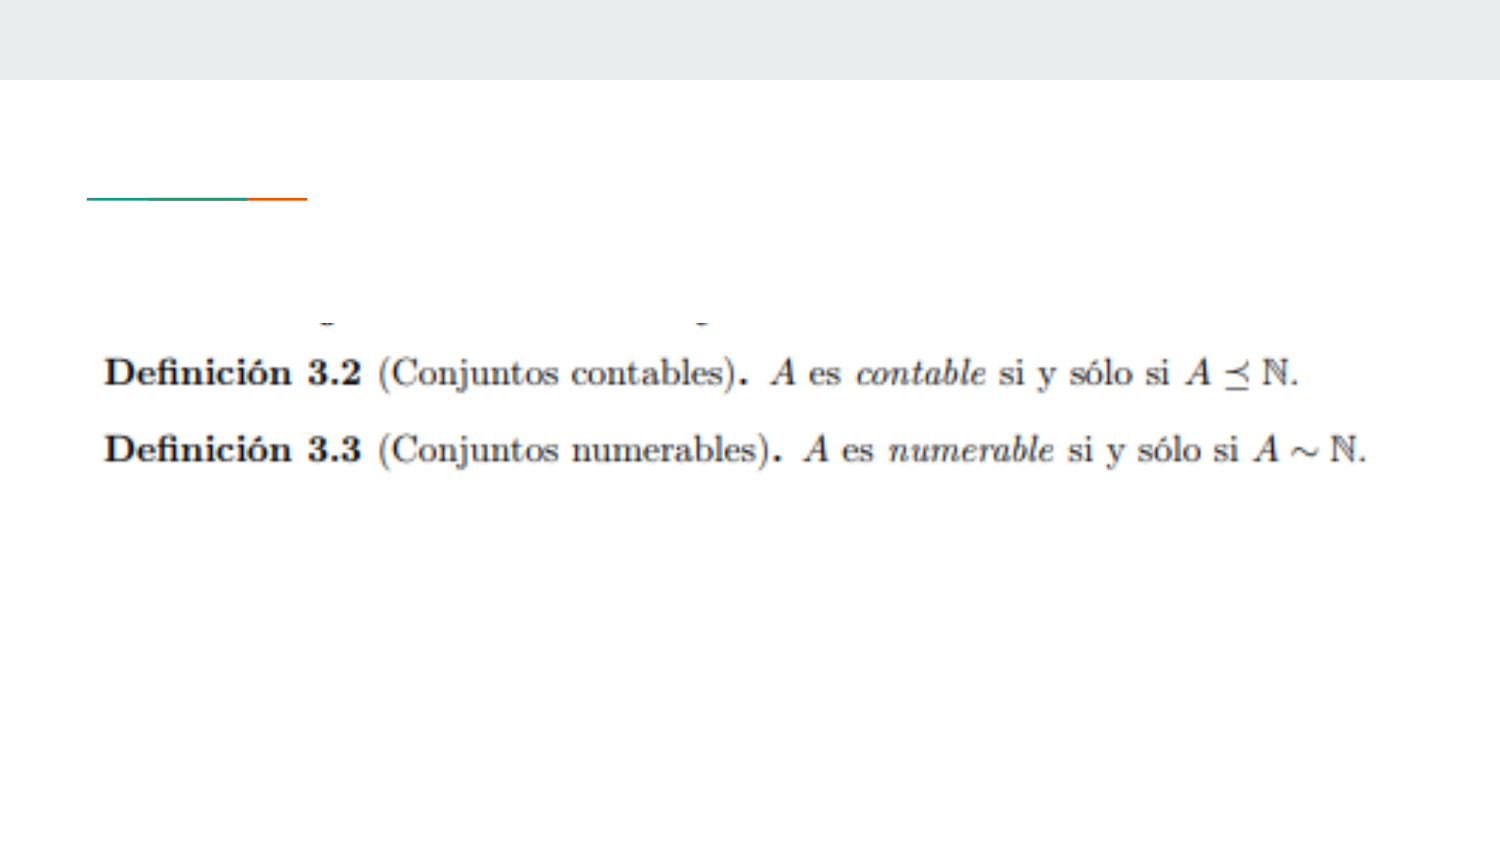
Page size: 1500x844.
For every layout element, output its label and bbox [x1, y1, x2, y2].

picture [75, 323, 1391, 505]
